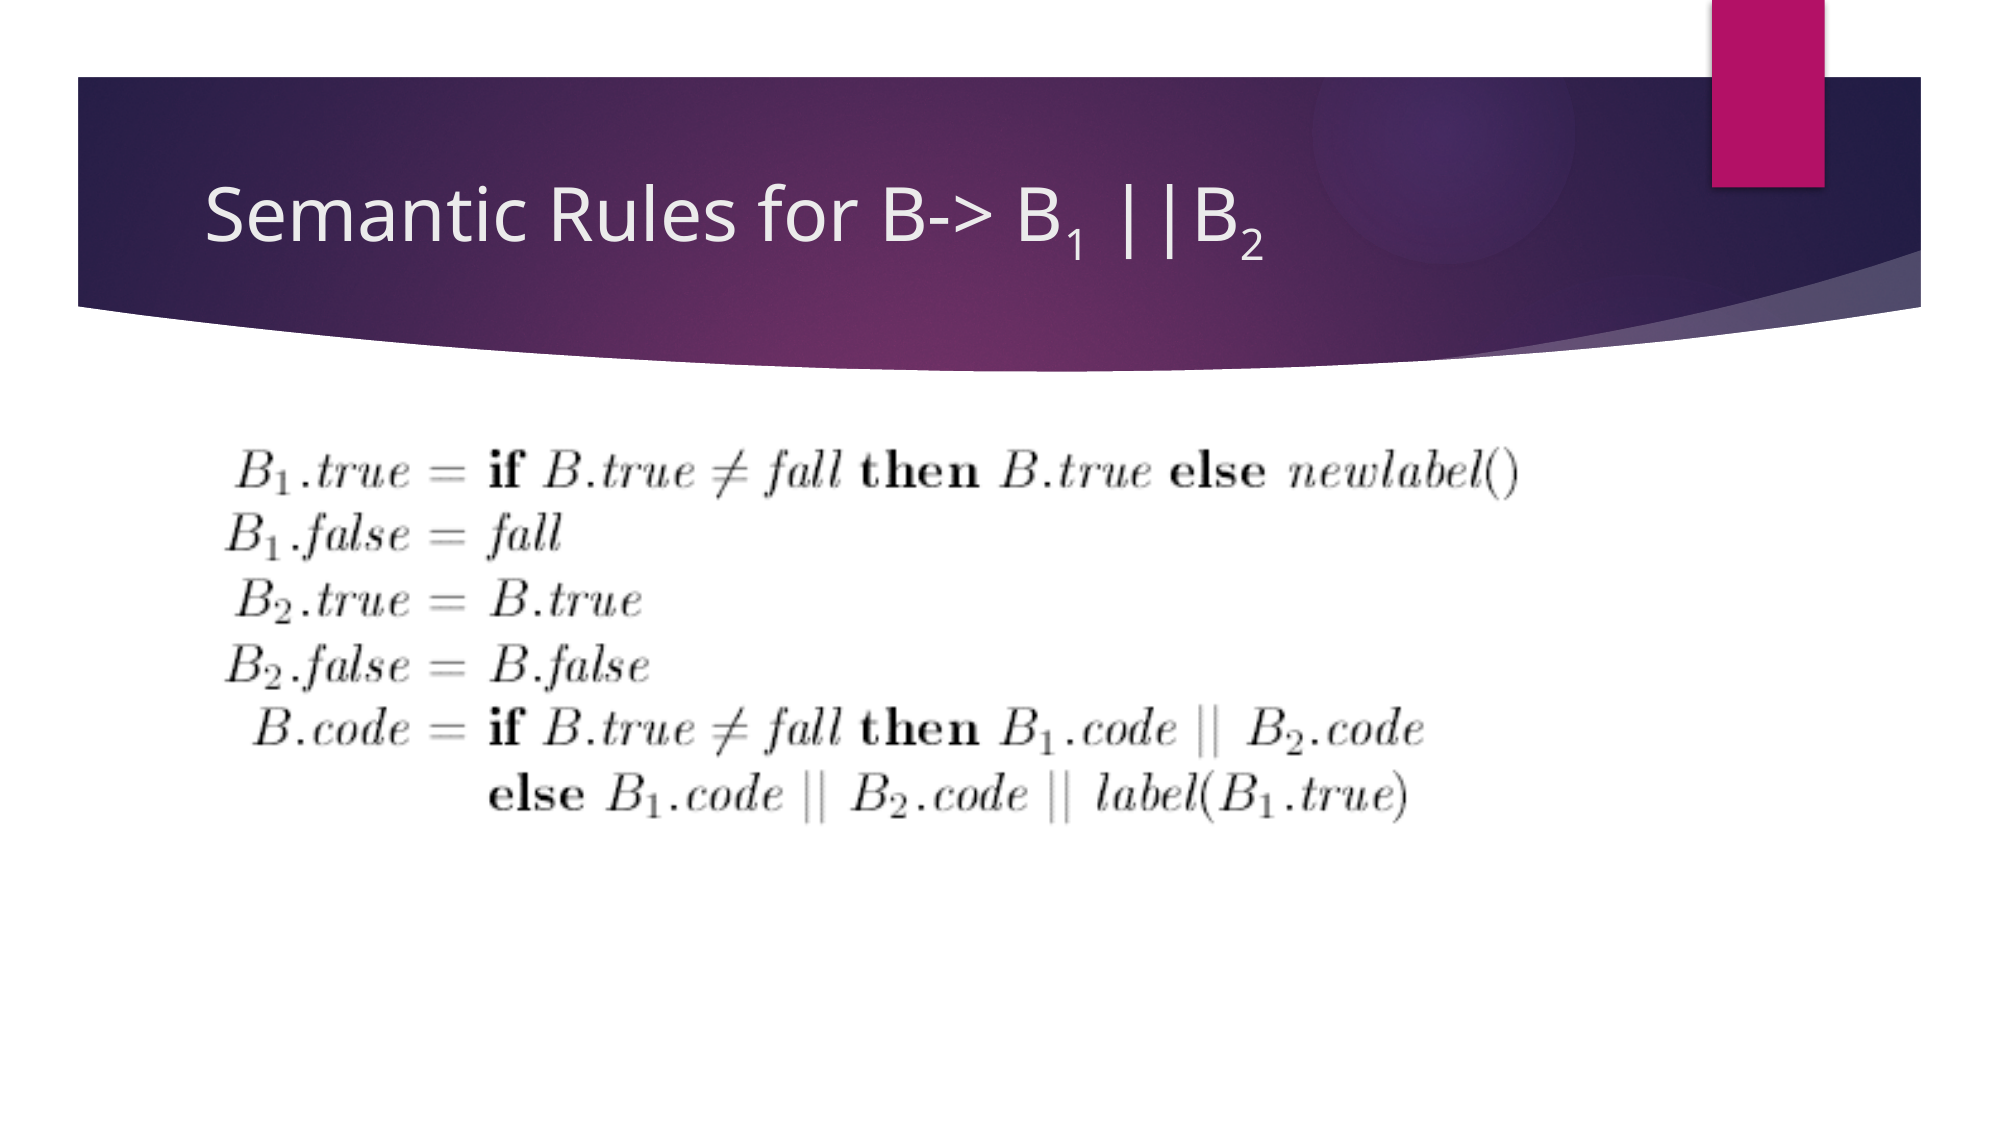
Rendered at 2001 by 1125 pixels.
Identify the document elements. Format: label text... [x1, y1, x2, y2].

title Semantic Rules for B-> B1 ||B2 [189, 159, 1627, 276]
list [213, 430, 1525, 845]
